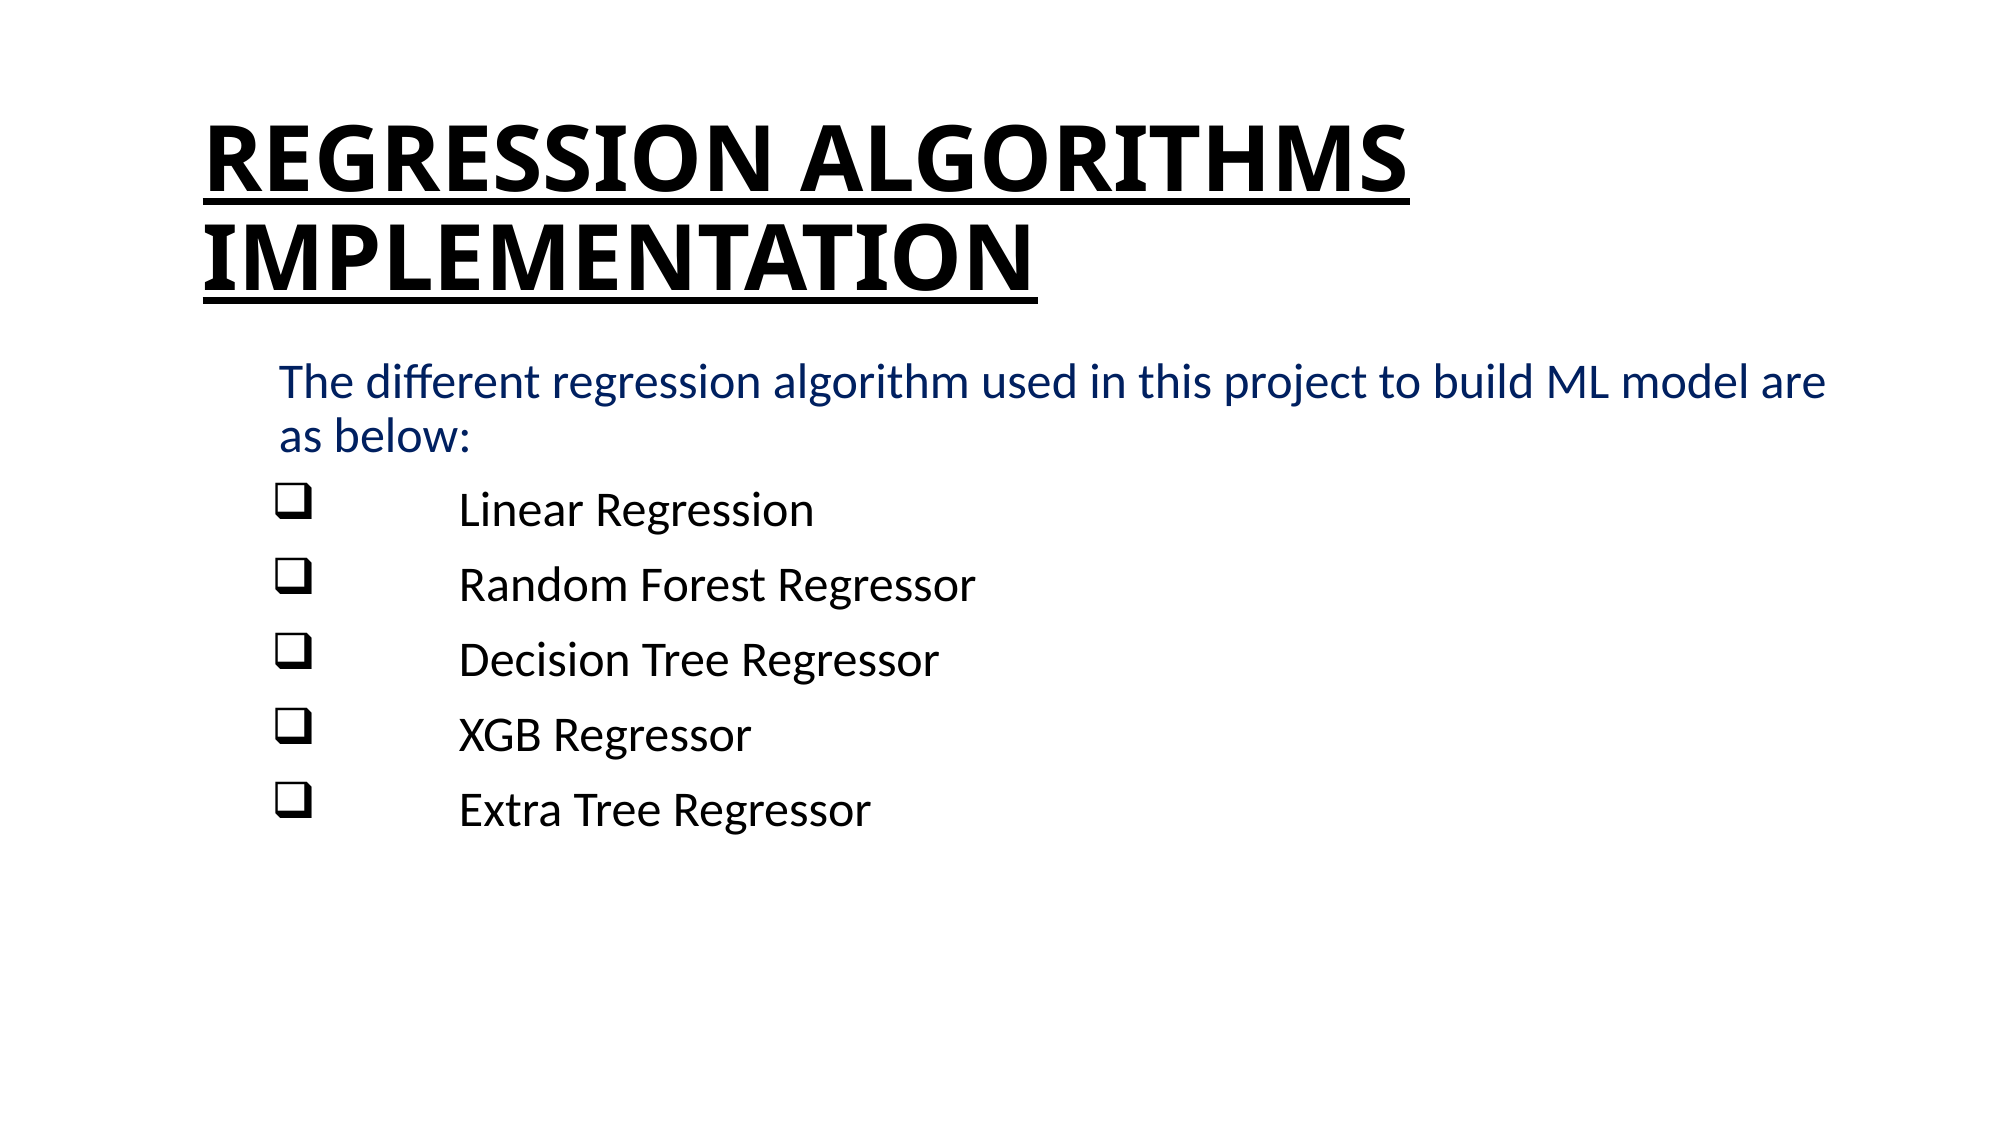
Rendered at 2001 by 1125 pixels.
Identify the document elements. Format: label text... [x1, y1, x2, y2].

title REGRESSION ALGORITHMS IMPLEMENTATION [187, 99, 1945, 323]
list The different regression algorithm used in this project to build ML model are as below: Linear Regression Random Forest Regressor Decision Tree Regressor XGB Regressor Extra Tree Regressor [256, 347, 1877, 1010]
